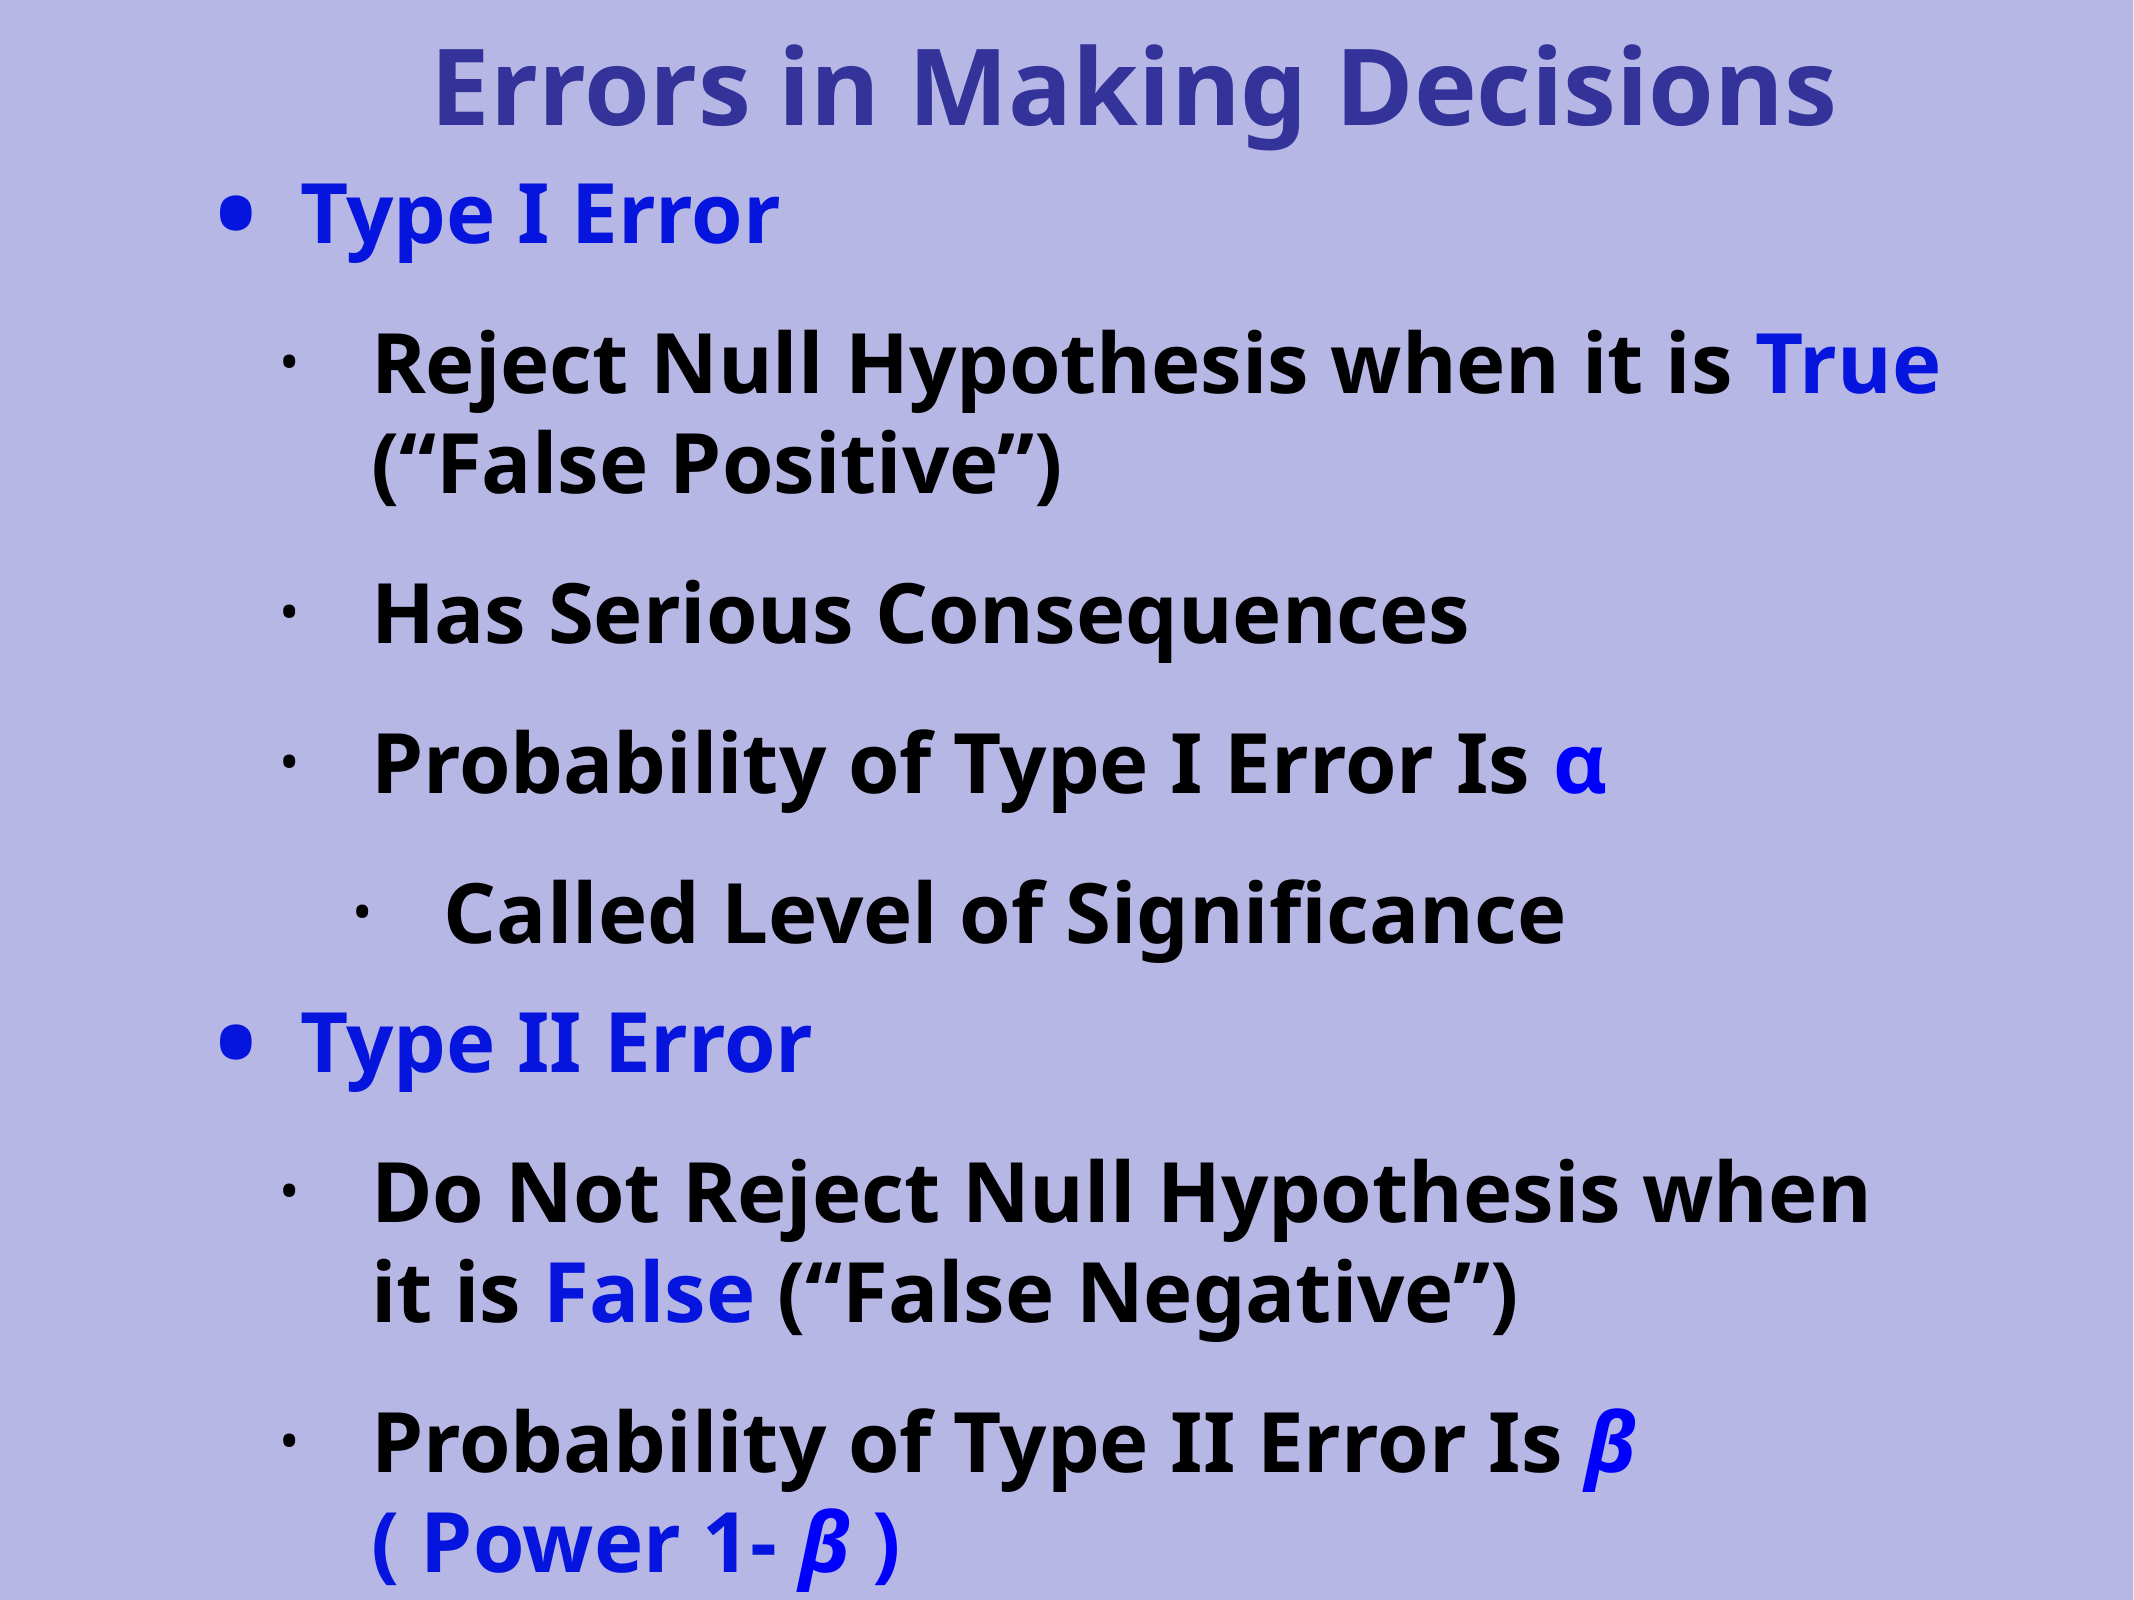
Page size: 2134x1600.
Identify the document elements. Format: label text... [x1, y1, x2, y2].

list Type I Error Reject Null Hypothesis when it is True (“False Positive”) Has Serious Consequences Probability of Type I Error Is α Called Level of Significance Type II Error Do Not Reject Null Hypothesis when it is False (“False Negative”) Probability of Type II Error Is β ( Power 1- β ) [142, 244, 1974, 1505]
text_box Errors in Making Decisions [194, 8, 2075, 157]
